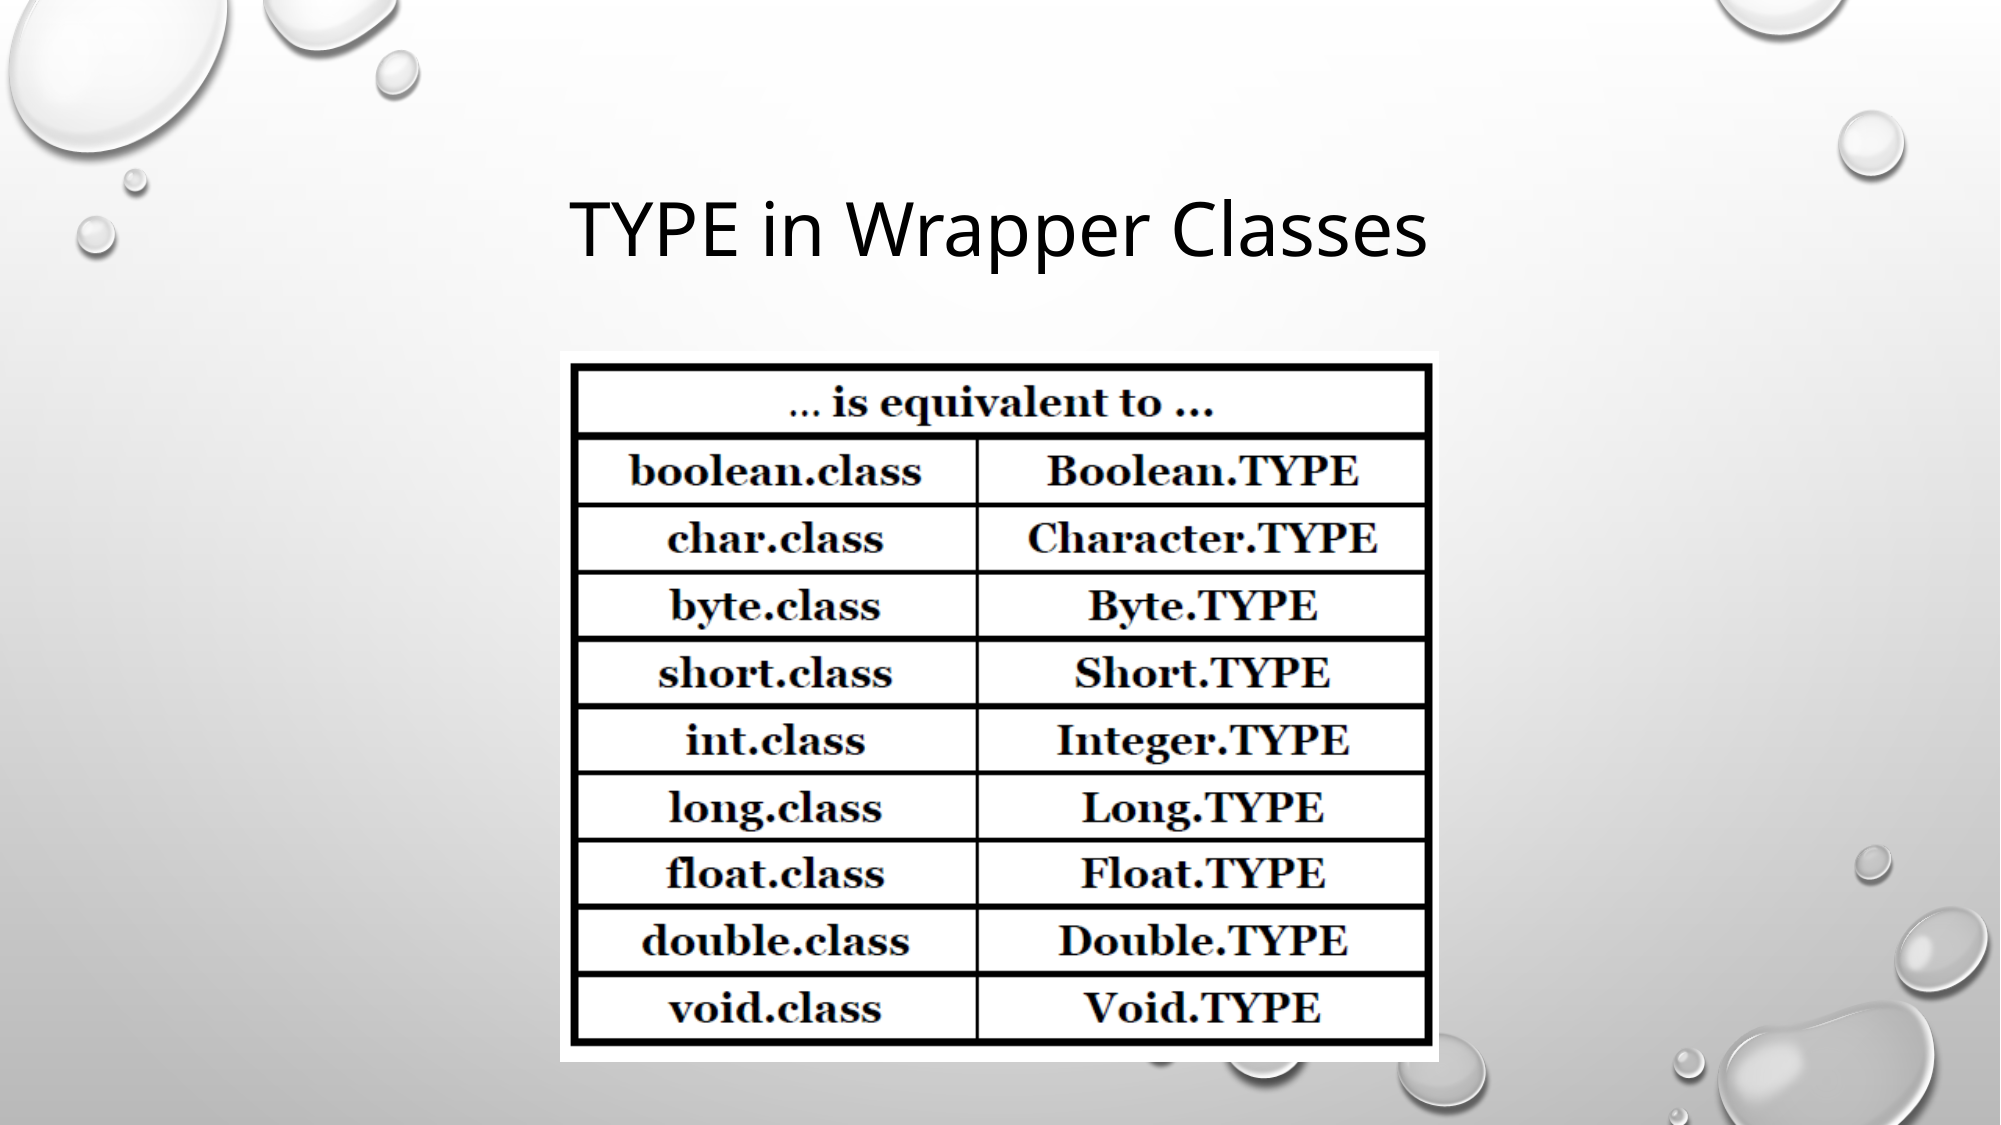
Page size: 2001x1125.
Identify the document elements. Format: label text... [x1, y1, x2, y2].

picture [0, 0, 2000, 1125]
title TYPE in Wrapper Classes [149, 101, 1851, 364]
